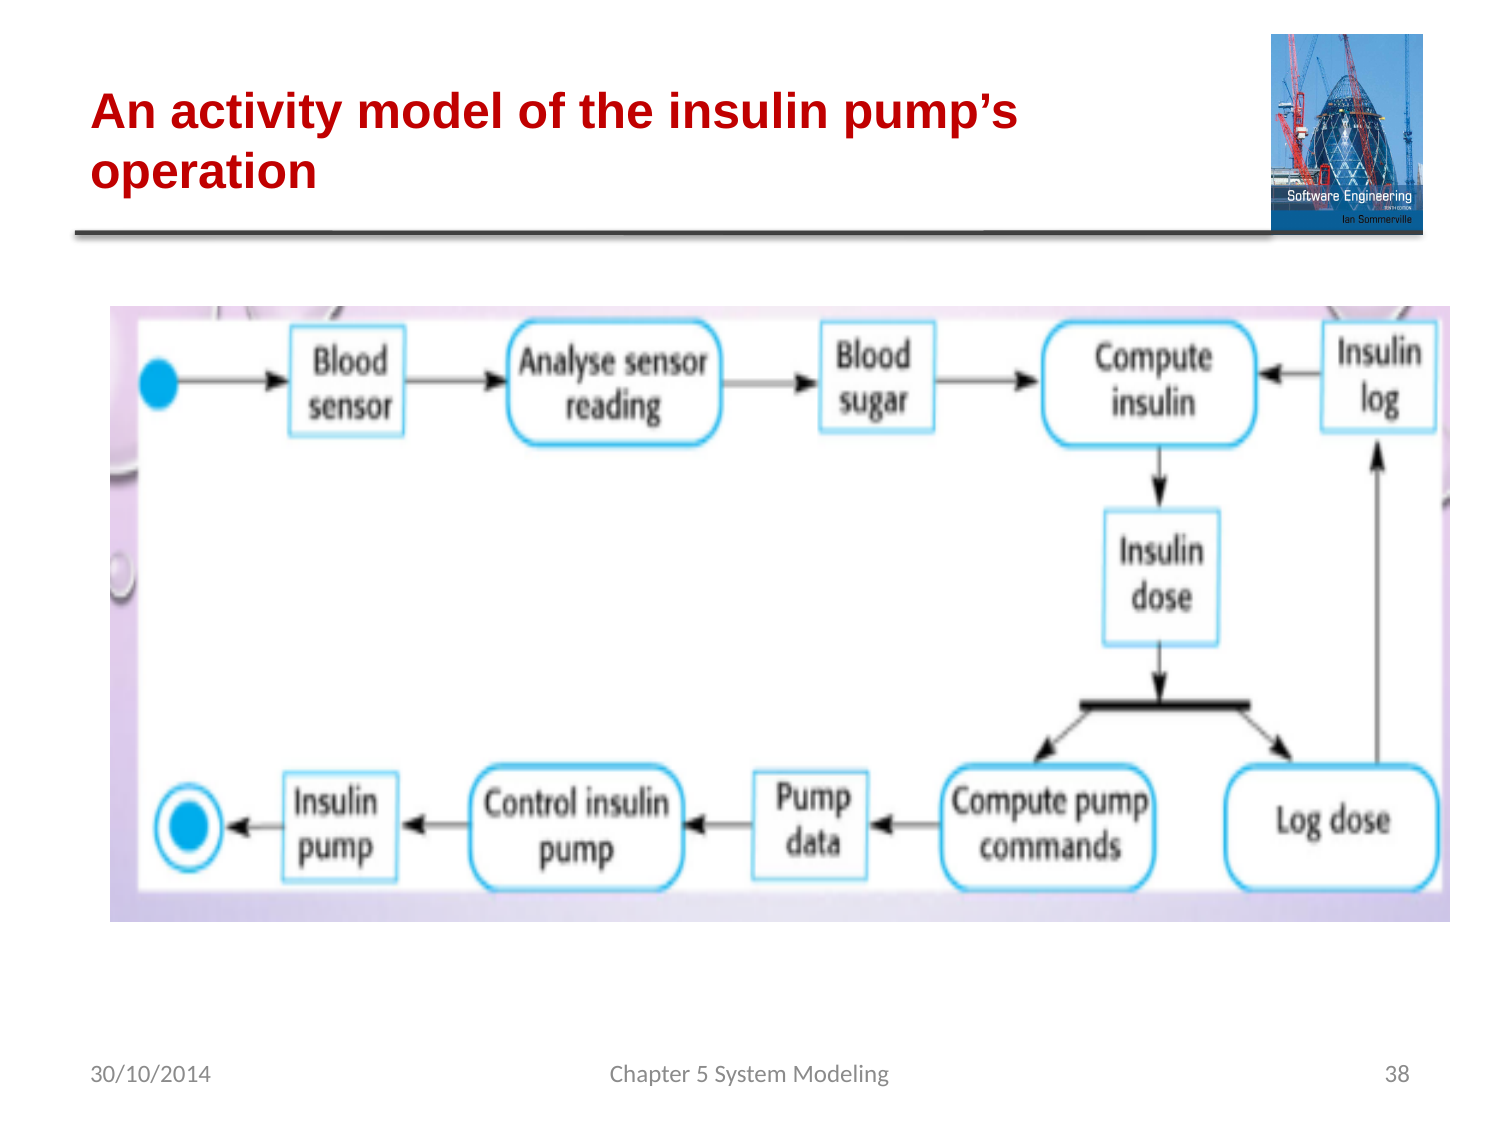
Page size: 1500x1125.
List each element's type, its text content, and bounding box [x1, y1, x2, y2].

picture [1271, 34, 1423, 230]
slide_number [75, 1042, 425, 1103]
footer Chapter 5 System Modeling [512, 1042, 988, 1103]
picture [109, 306, 1451, 922]
slide_number 38 [1074, 1042, 1425, 1103]
title An activity model of the insulin pump’s operation [74, 44, 1272, 233]
